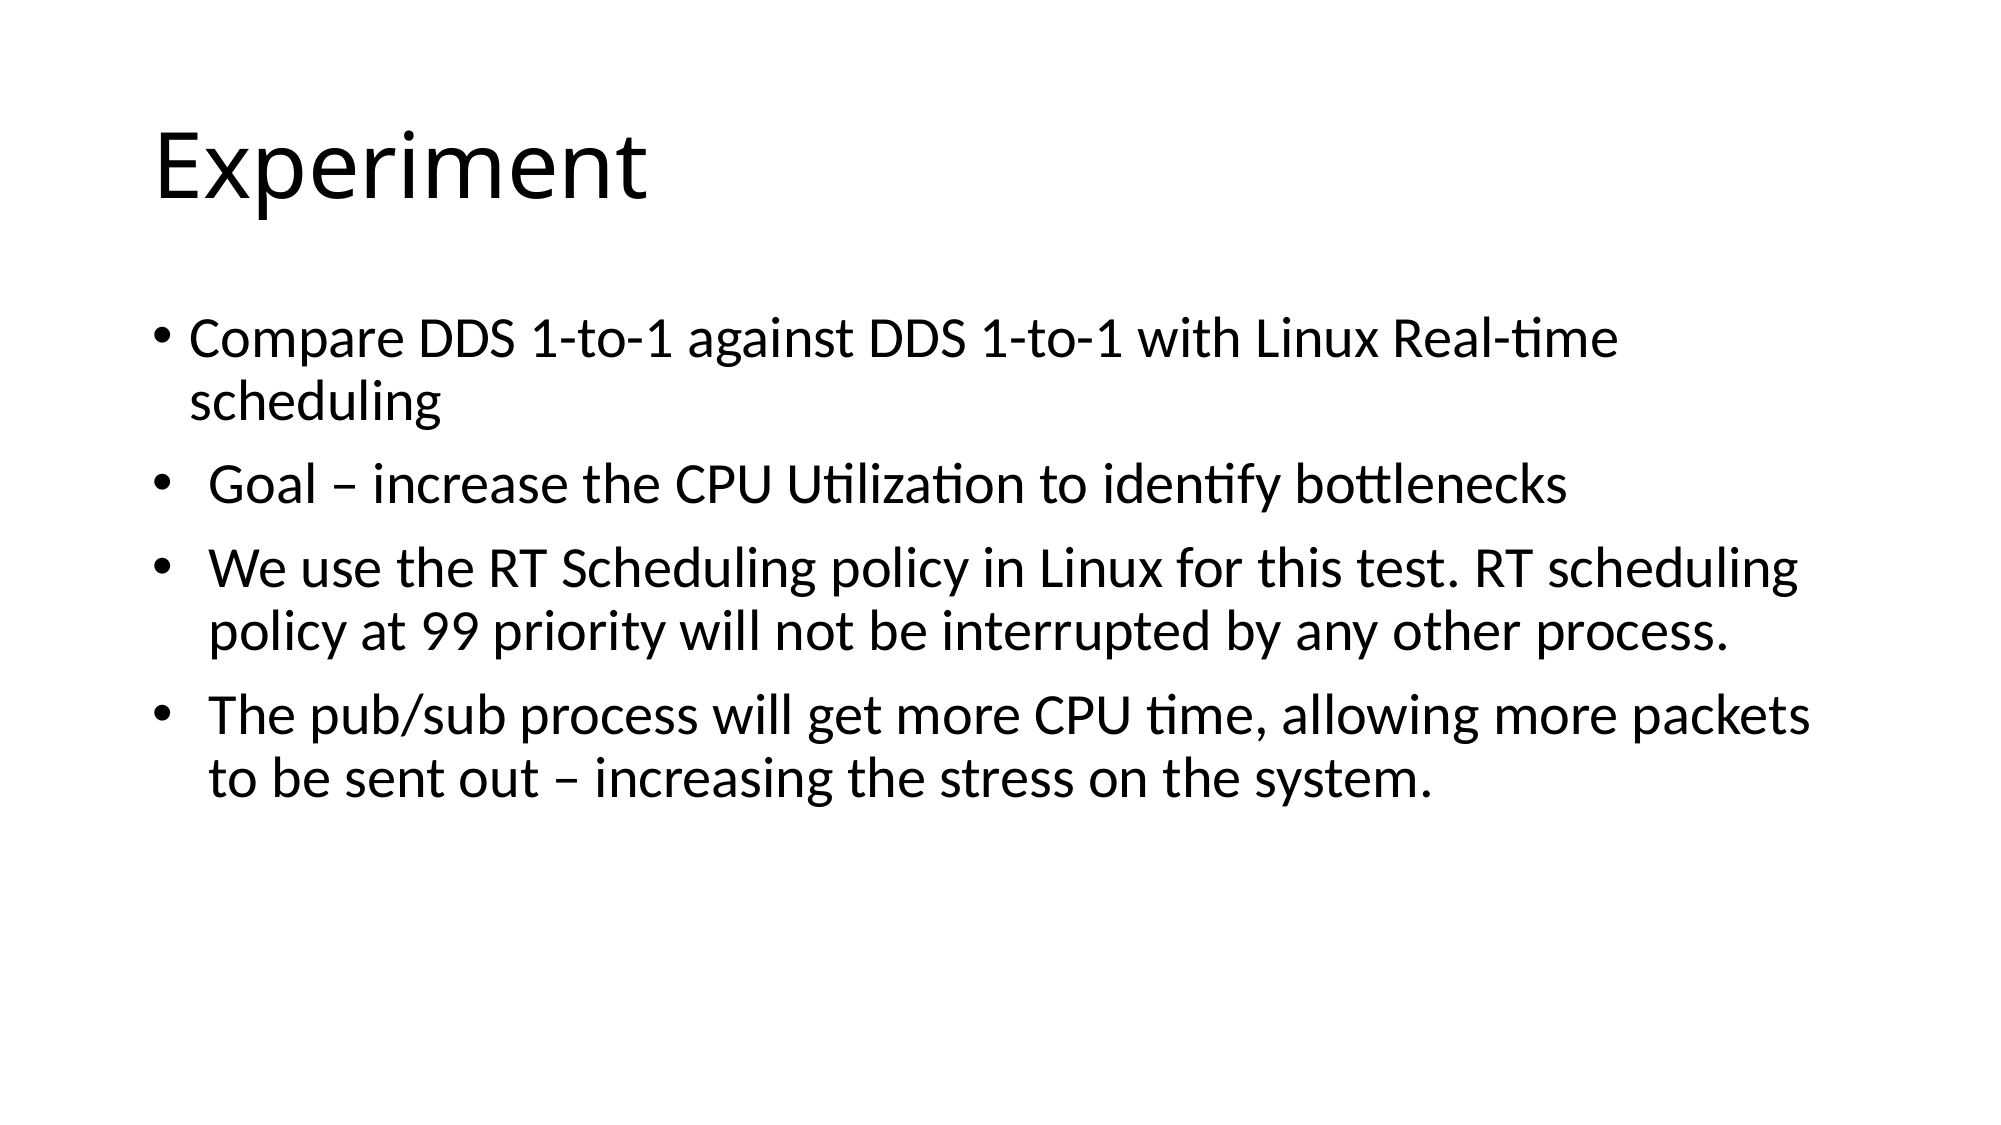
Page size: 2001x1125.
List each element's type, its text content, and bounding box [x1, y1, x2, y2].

list Compare DDS 1-to-1 against DDS 1-to-1 with Linux Real-time scheduling Goal – increase the CPU Utilization to identify bottlenecks We use the RT Scheduling policy in Linux for this test. RT scheduling policy at 99 priority will not be interrupted by any other process. The pub/sub process will get more CPU time, allowing more packets to be sent out – increasing the stress on the system. [137, 299, 1863, 1014]
title Experiment [137, 59, 1863, 278]
